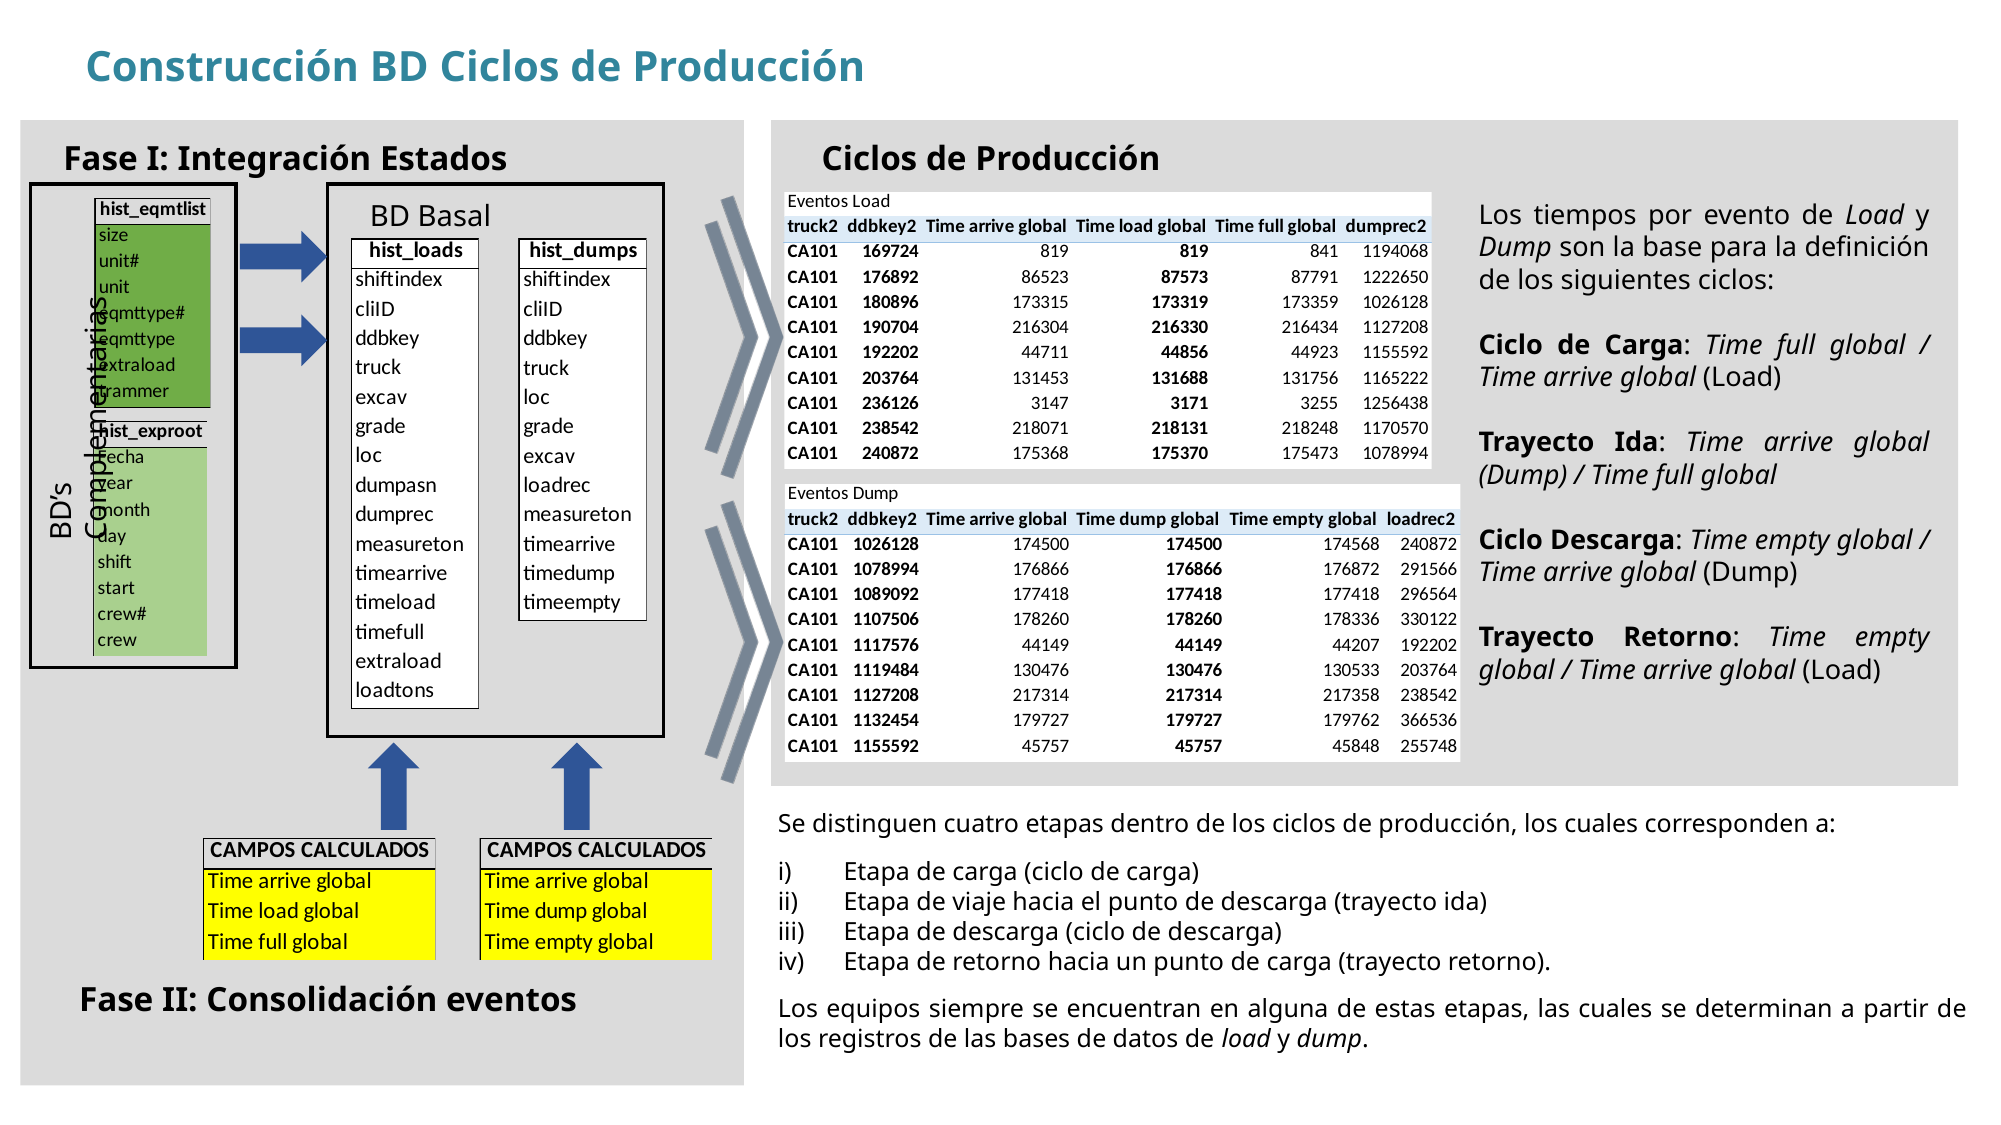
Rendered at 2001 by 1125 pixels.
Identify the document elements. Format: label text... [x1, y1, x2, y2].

picture [202, 837, 437, 962]
picture [479, 837, 714, 962]
text_box [238, 311, 329, 369]
text_box Fase II: Consolidación eventos [79, 978, 602, 1019]
text_box Los tiempos por evento de Load y Dump son la base para la definición de los siguientes ciclos: Ciclo de Carga: Time full global / Time arrive global (Load) Trayecto Ida: Time arrive global (Dump) / Time full global Ciclo Descarga: Time empty global / Time arrive global (Dump) Trayecto Retorno: Time empty global / Time arrive global (Load) [1478, 197, 1945, 685]
picture [94, 198, 212, 409]
text_box [19, 119, 745, 1086]
picture [518, 238, 648, 622]
text_box [238, 228, 329, 285]
text_box [770, 119, 1959, 787]
picture [687, 146, 1462, 833]
text_box Construcción BD Ciclos de Producción [85, 39, 809, 104]
text_box [29, 183, 237, 669]
picture [93, 420, 208, 657]
text_box Fase I: Integración Estados [63, 137, 746, 178]
text_box Se distinguen cuatro etapas dentro de los ciclos de producción, los cuales corresponden a: Etapa de carga (ciclo de carga) Etapa de viaje hacia el punto de descarga (trayecto ida) Etapa de descarga (ciclo de descarga) Etapa de retorno hacia un punto de carga (trayecto retorno). Los equipos siempre se encuentran en alguna de estas etapas, las cuales se determinan a partir de los registros de las bases de datos de load y dump. [777, 807, 1984, 1053]
text_box [548, 741, 606, 831]
text_box [326, 183, 664, 738]
text_box Ciclos de Producción [821, 137, 1343, 178]
text_box [365, 741, 423, 831]
picture [350, 238, 480, 710]
